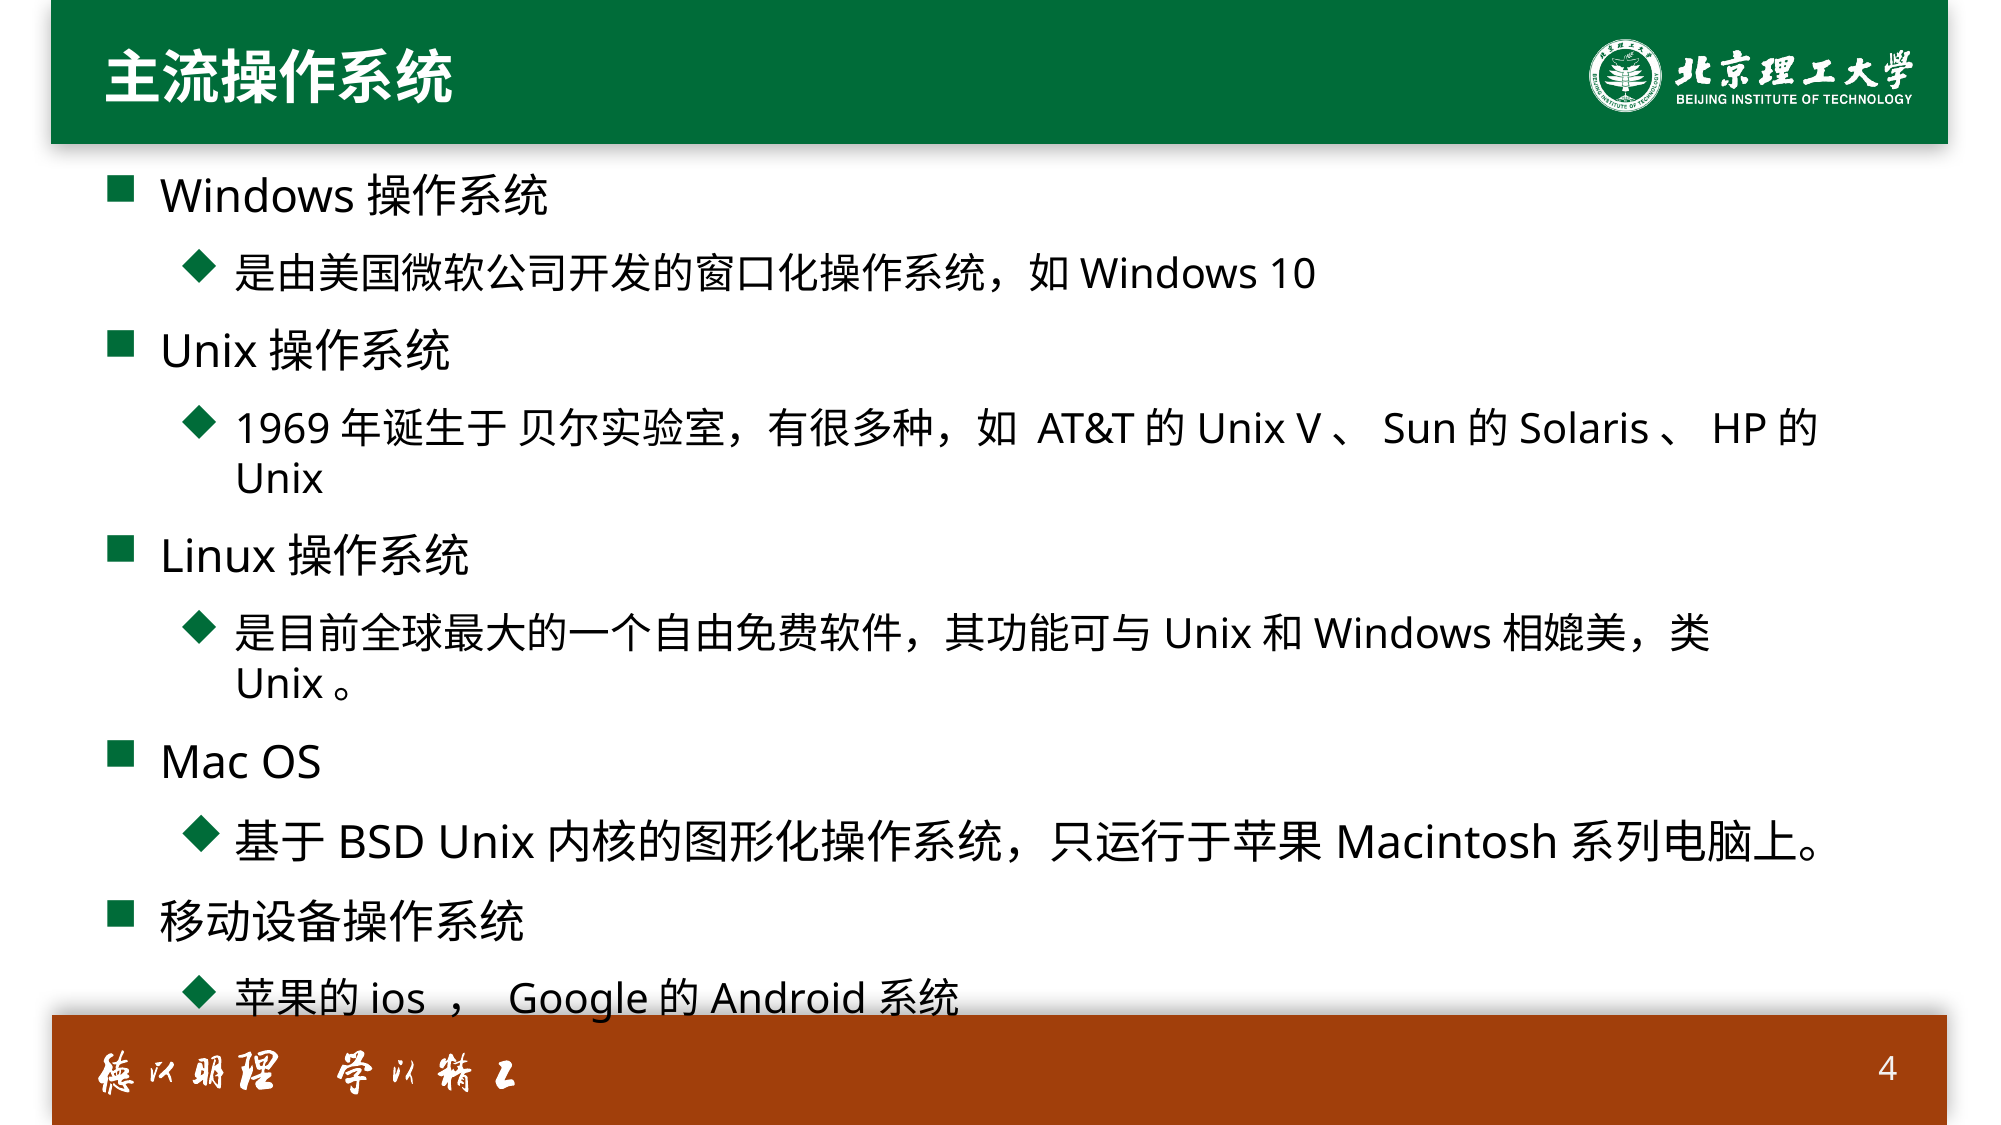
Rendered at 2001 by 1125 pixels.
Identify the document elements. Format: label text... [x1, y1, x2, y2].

title 主流操作系统 [88, 40, 1507, 120]
picture [1568, 21, 1937, 125]
text_box Windows操作系统 是由美国微软公司开发的窗口化操作系统，如Windows 10 Unix操作系统 1969年诞生于 贝尔实验室，有很多种，如 AT&T的Unix V、Sun的Solaris、HP的Unix Linux操作系统 是目前全球最大的一个自由免费软件，其功能可与Unix和Windows相媲美，类Unix。 Mac OS 基于BSD Unix内核的图形化操作系统，只运行于苹果Macintosh系列电脑上。 移动设备操作系统 苹果的ios ， Google的Android系统 [88, 159, 1840, 1030]
